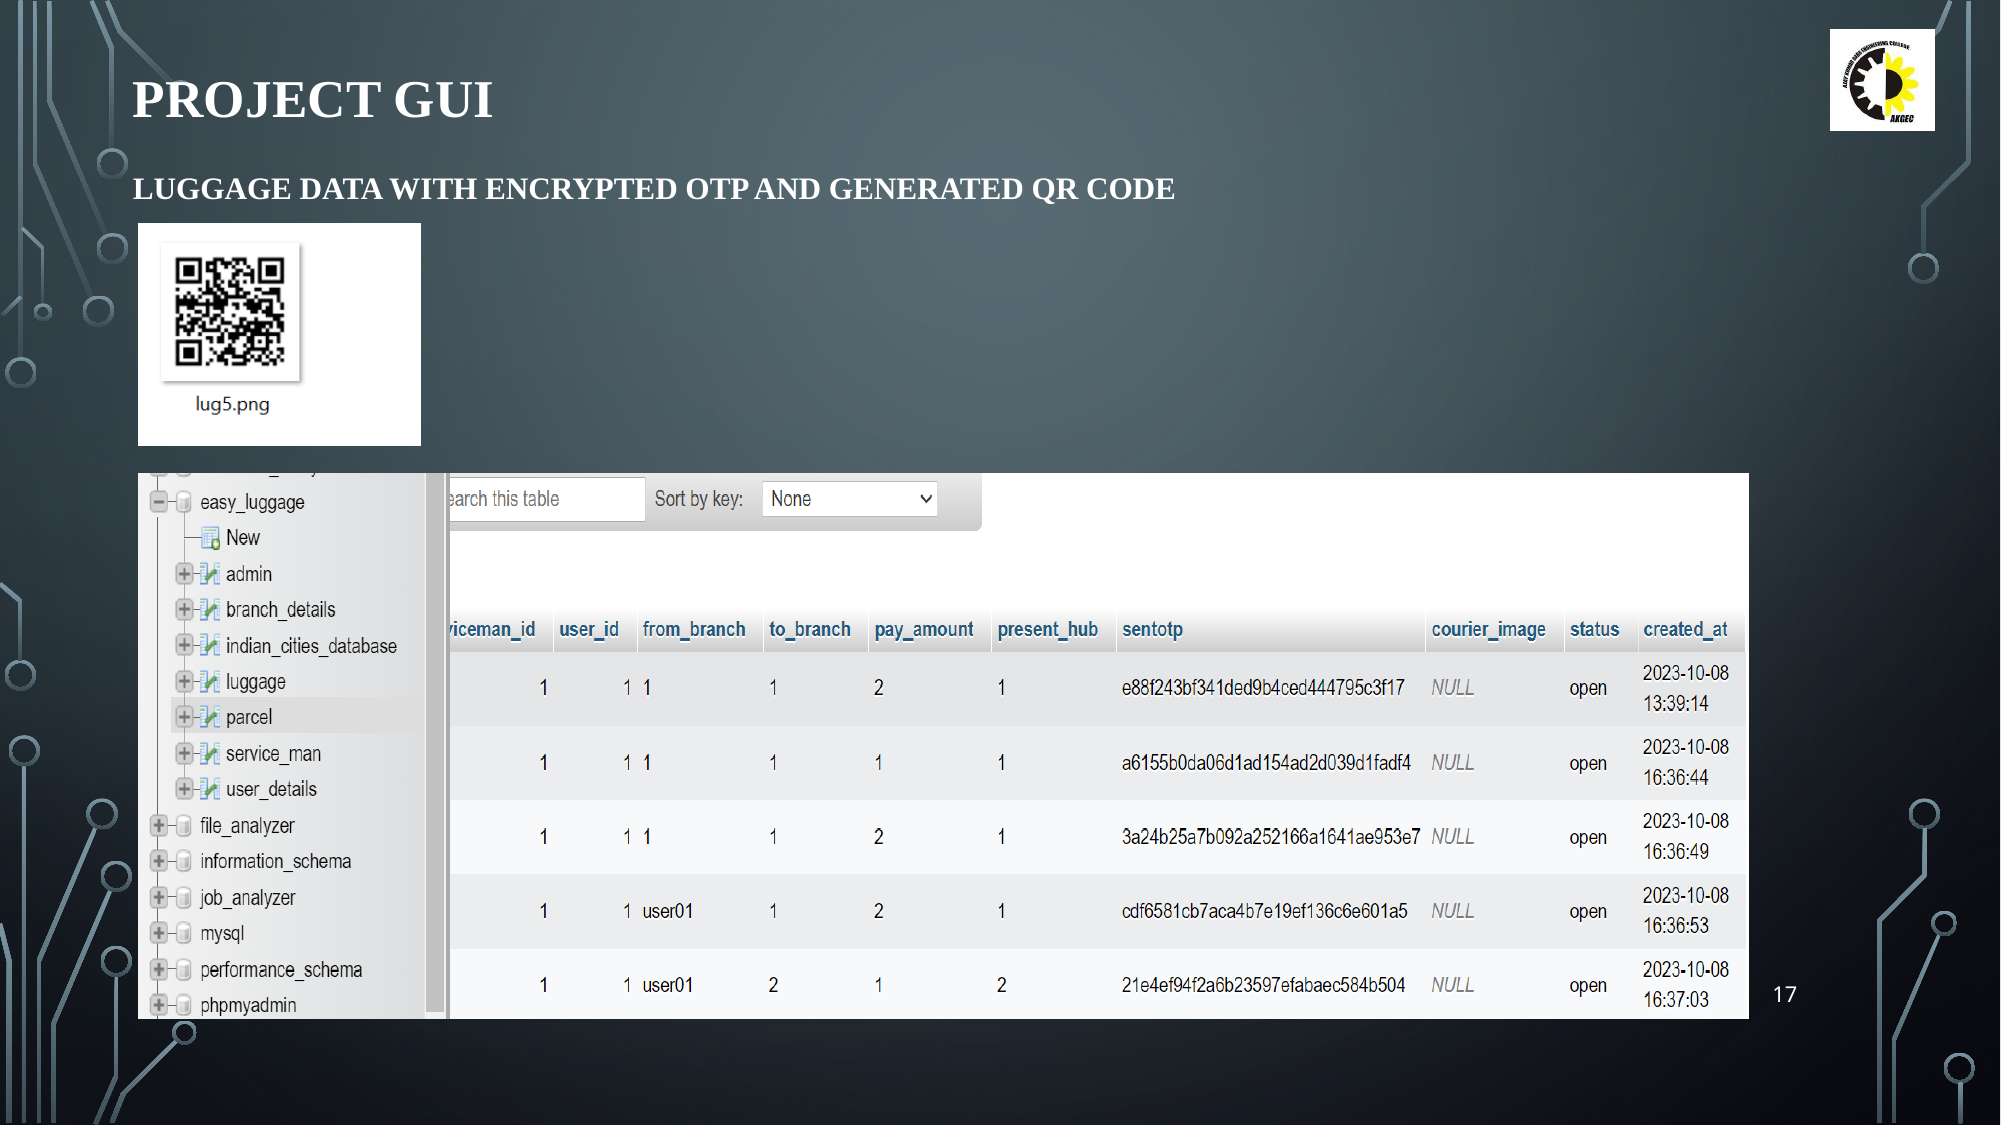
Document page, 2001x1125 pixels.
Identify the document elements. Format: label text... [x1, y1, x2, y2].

picture [138, 473, 1750, 1019]
slide_number 17 [1685, 965, 1813, 1025]
title PROJECT GUI [117, 63, 1780, 137]
picture [138, 223, 421, 446]
picture [1830, 29, 1935, 132]
text_box LUGGAGE DATA WITH ENCRYPTED OTP AND GENERATED QR CODE [117, 150, 1780, 224]
